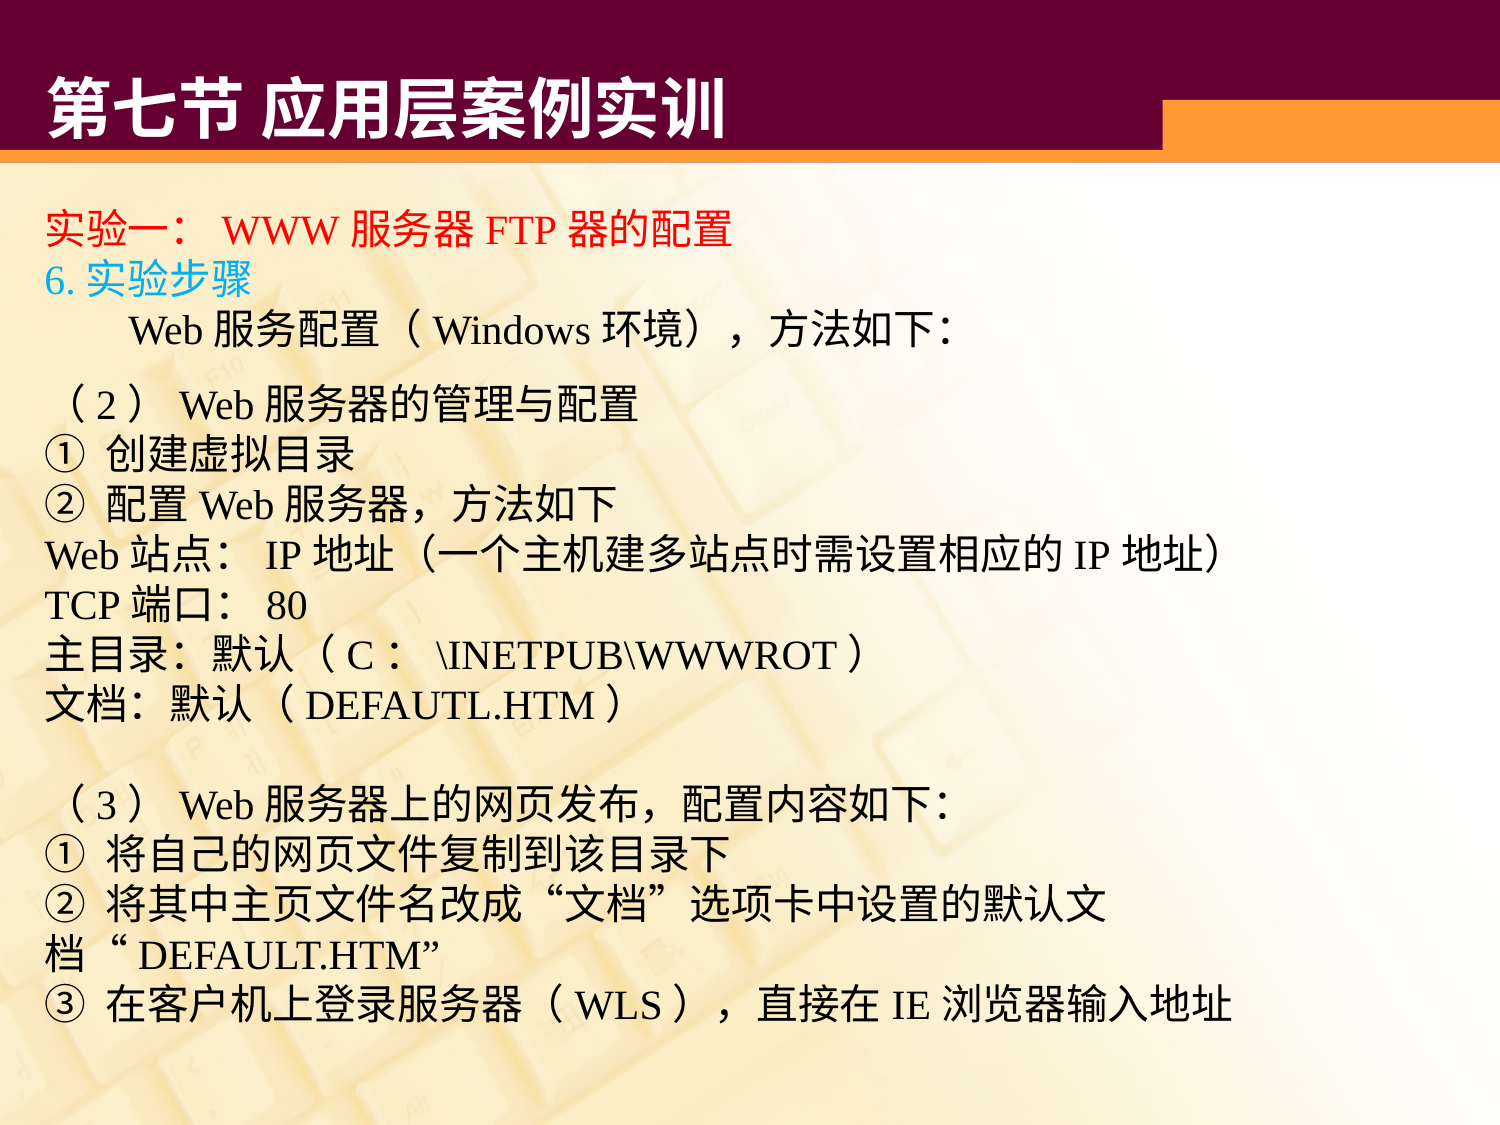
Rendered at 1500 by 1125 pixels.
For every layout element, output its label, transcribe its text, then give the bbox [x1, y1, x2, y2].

list 实验一：WWW服务器FTP器的配置 6.实验步骤 Web服务配置（Windows环境），方法如下： （2）Web服务器的管理与配置 ① 创建虚拟目录 ② 配置Web服务器，方法如下 Web站点：IP地址（一个主机建多站点时需设置相应的IP地址） TCP端口：80 主目录：默认（C：\INETPUB\WWWROT） 文档：默认（DEFAUTL.HTM） （3）Web服务器上的网页发布，配置内容如下： ① 将自己的网页文件复制到该目录下 ② 将其中主页文件名改成“文档”选项卡中设置的默认文档“DEFAULT.HTM” ③ 在客户机上登录服务器（WLS），直接在IE浏览器输入地址 [29, 195, 1471, 1125]
picture [0, 163, 1500, 1125]
title 第七节 应用层案例实训 [29, 50, 1338, 164]
